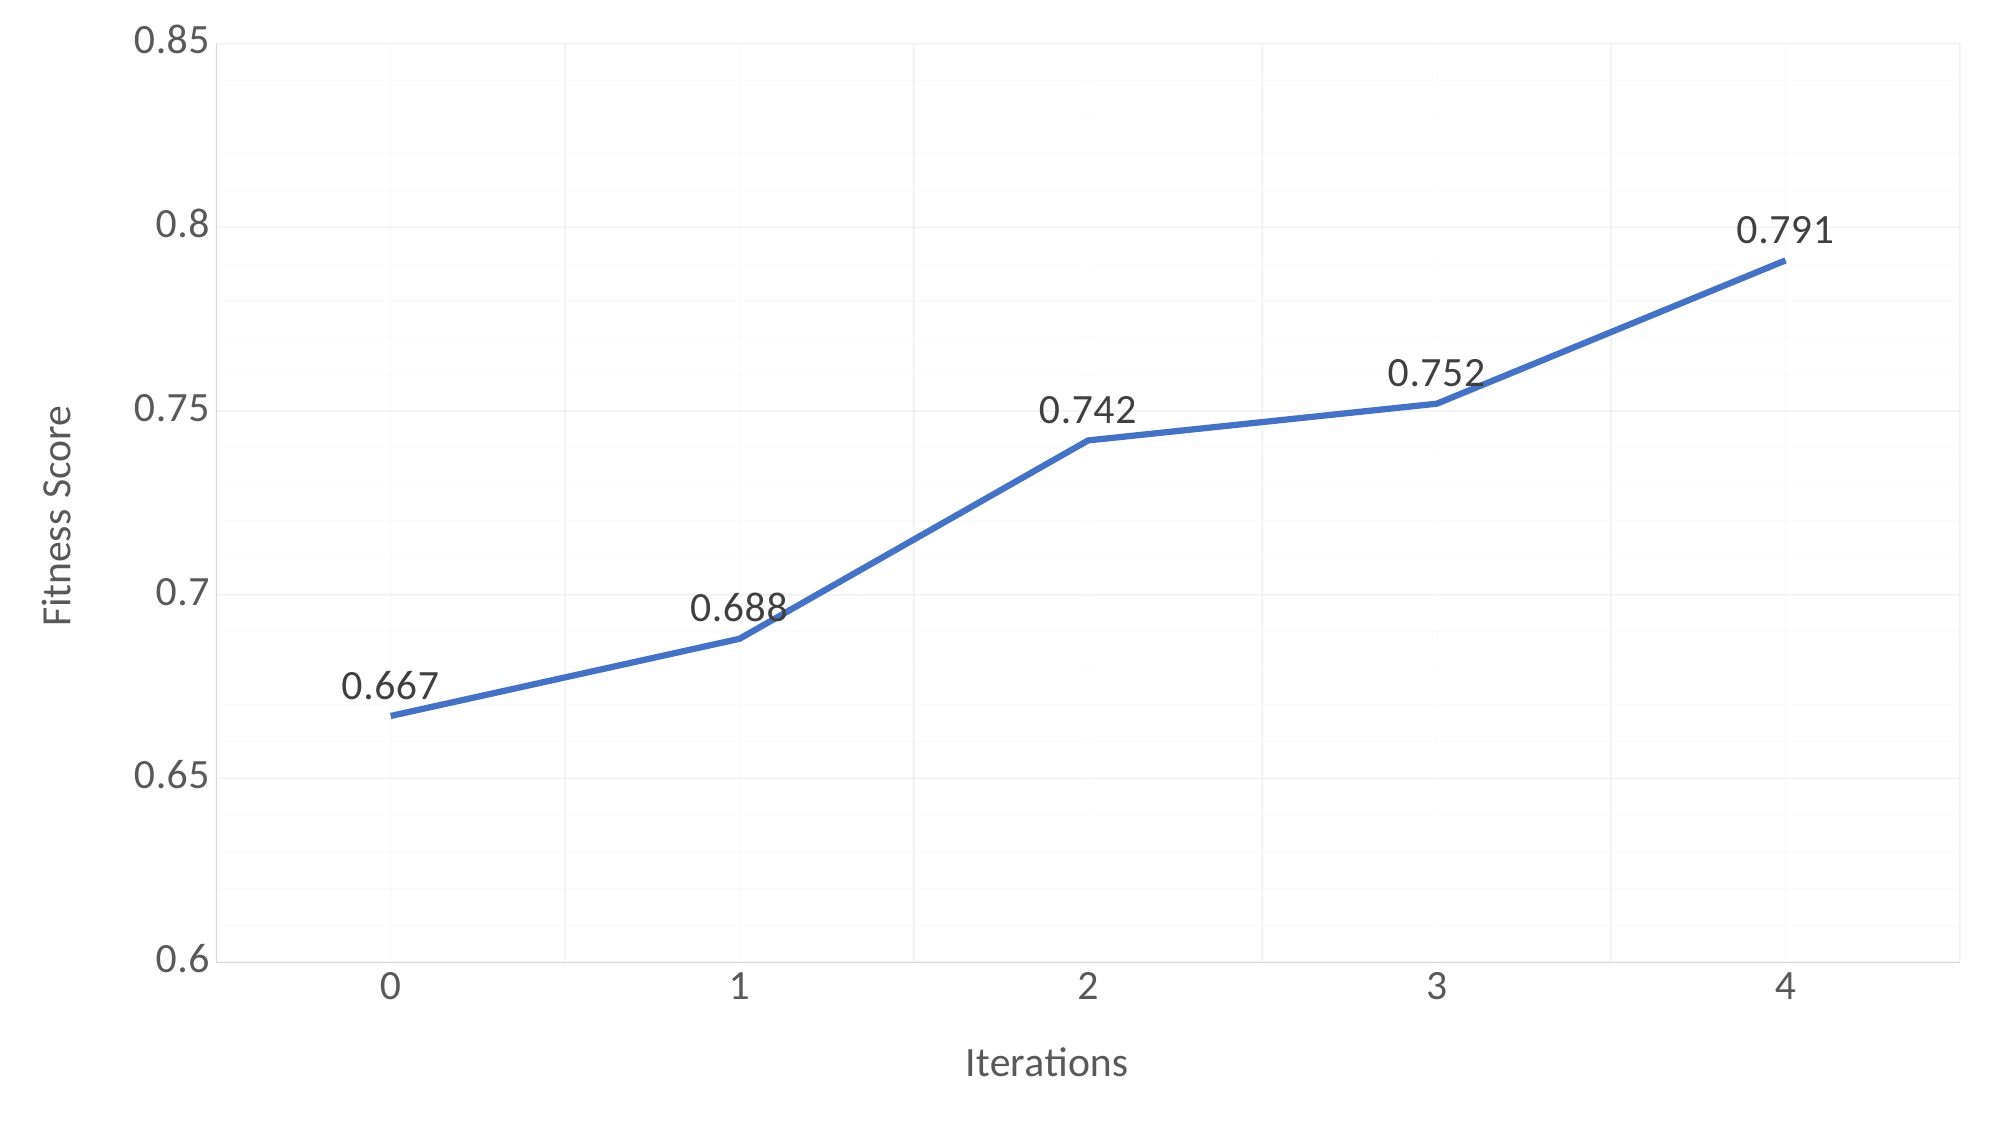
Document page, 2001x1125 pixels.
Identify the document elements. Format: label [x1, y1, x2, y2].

chart [0, 0, 2000, 1125]
